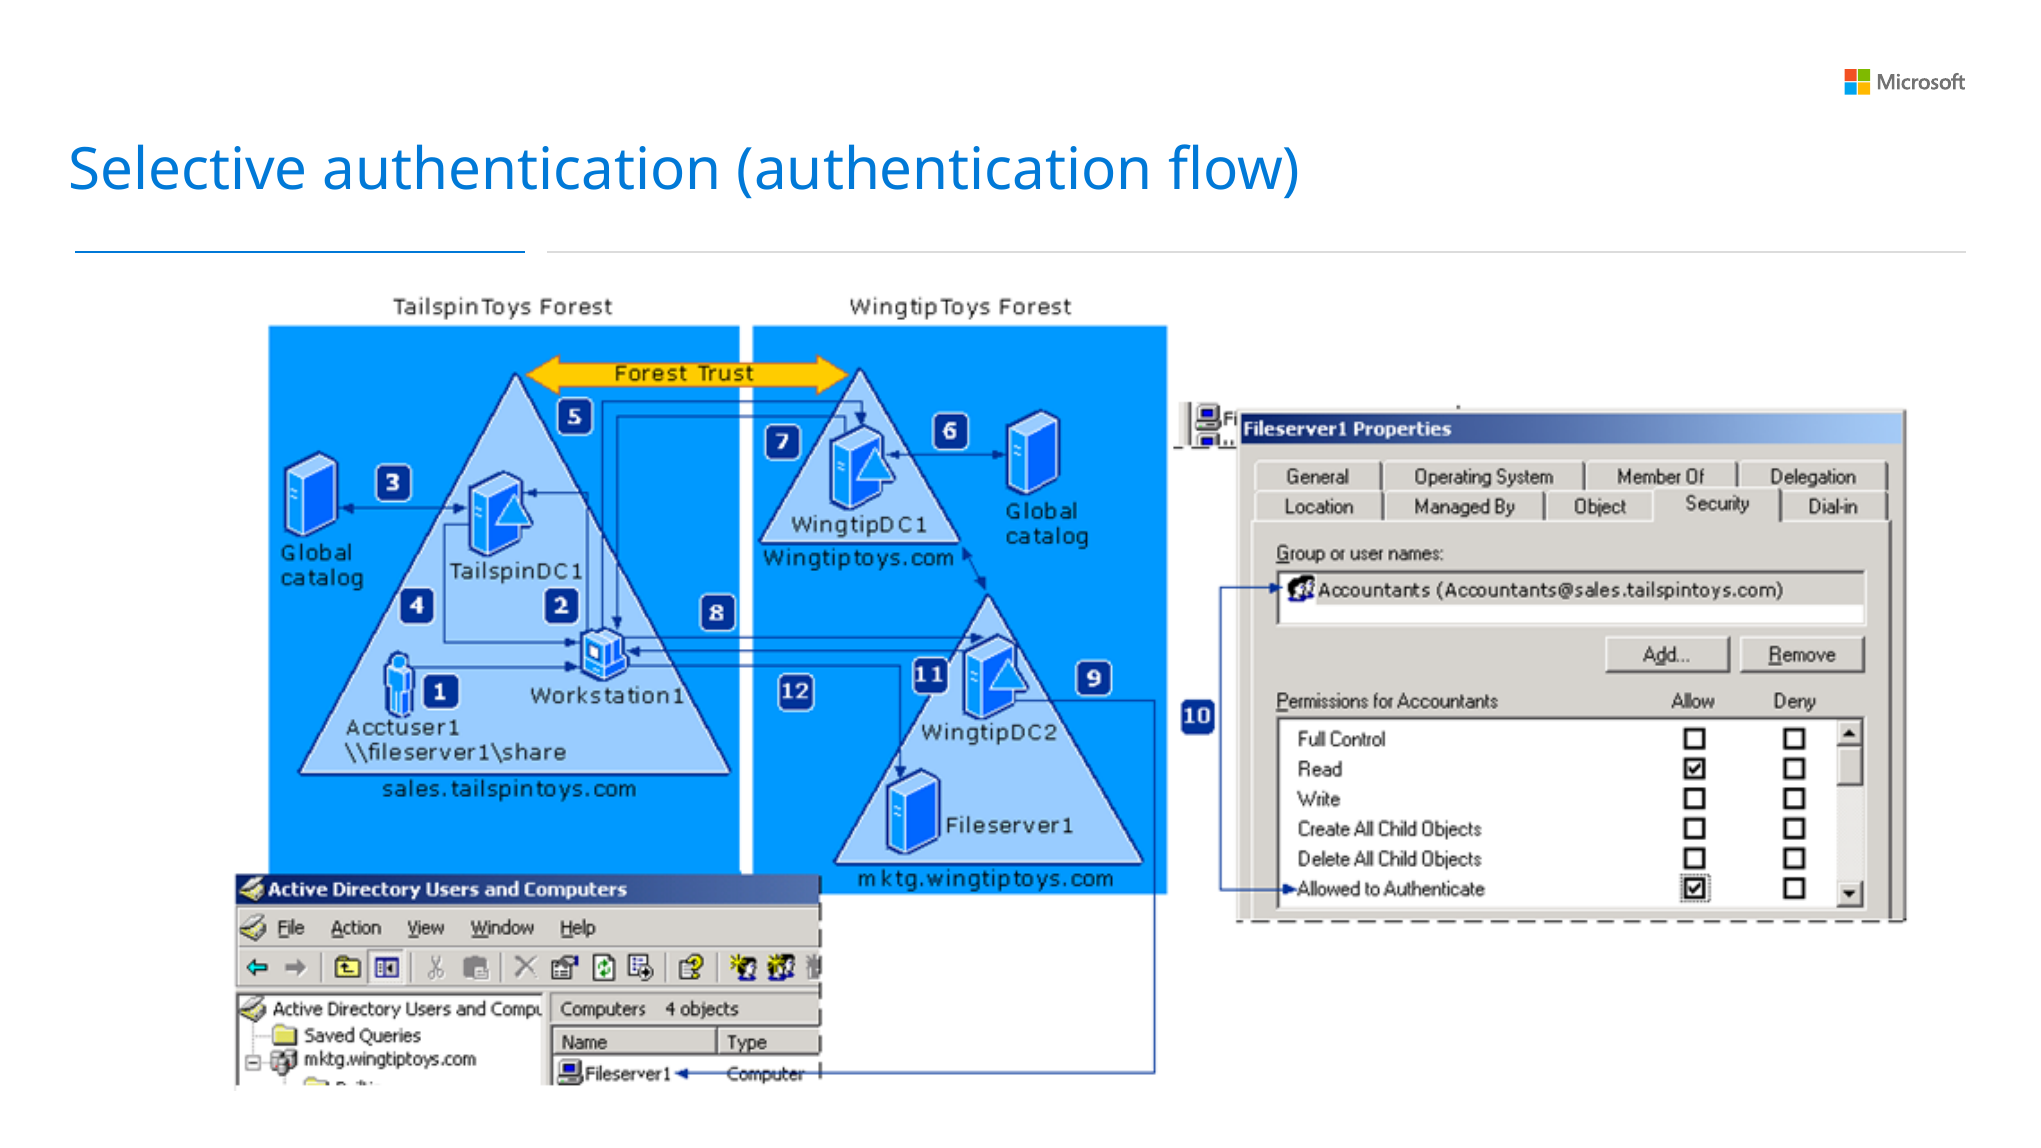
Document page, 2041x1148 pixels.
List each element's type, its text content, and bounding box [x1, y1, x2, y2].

picture [230, 292, 1966, 1091]
list Selective authentication (authentication flow) [45, 120, 1968, 200]
